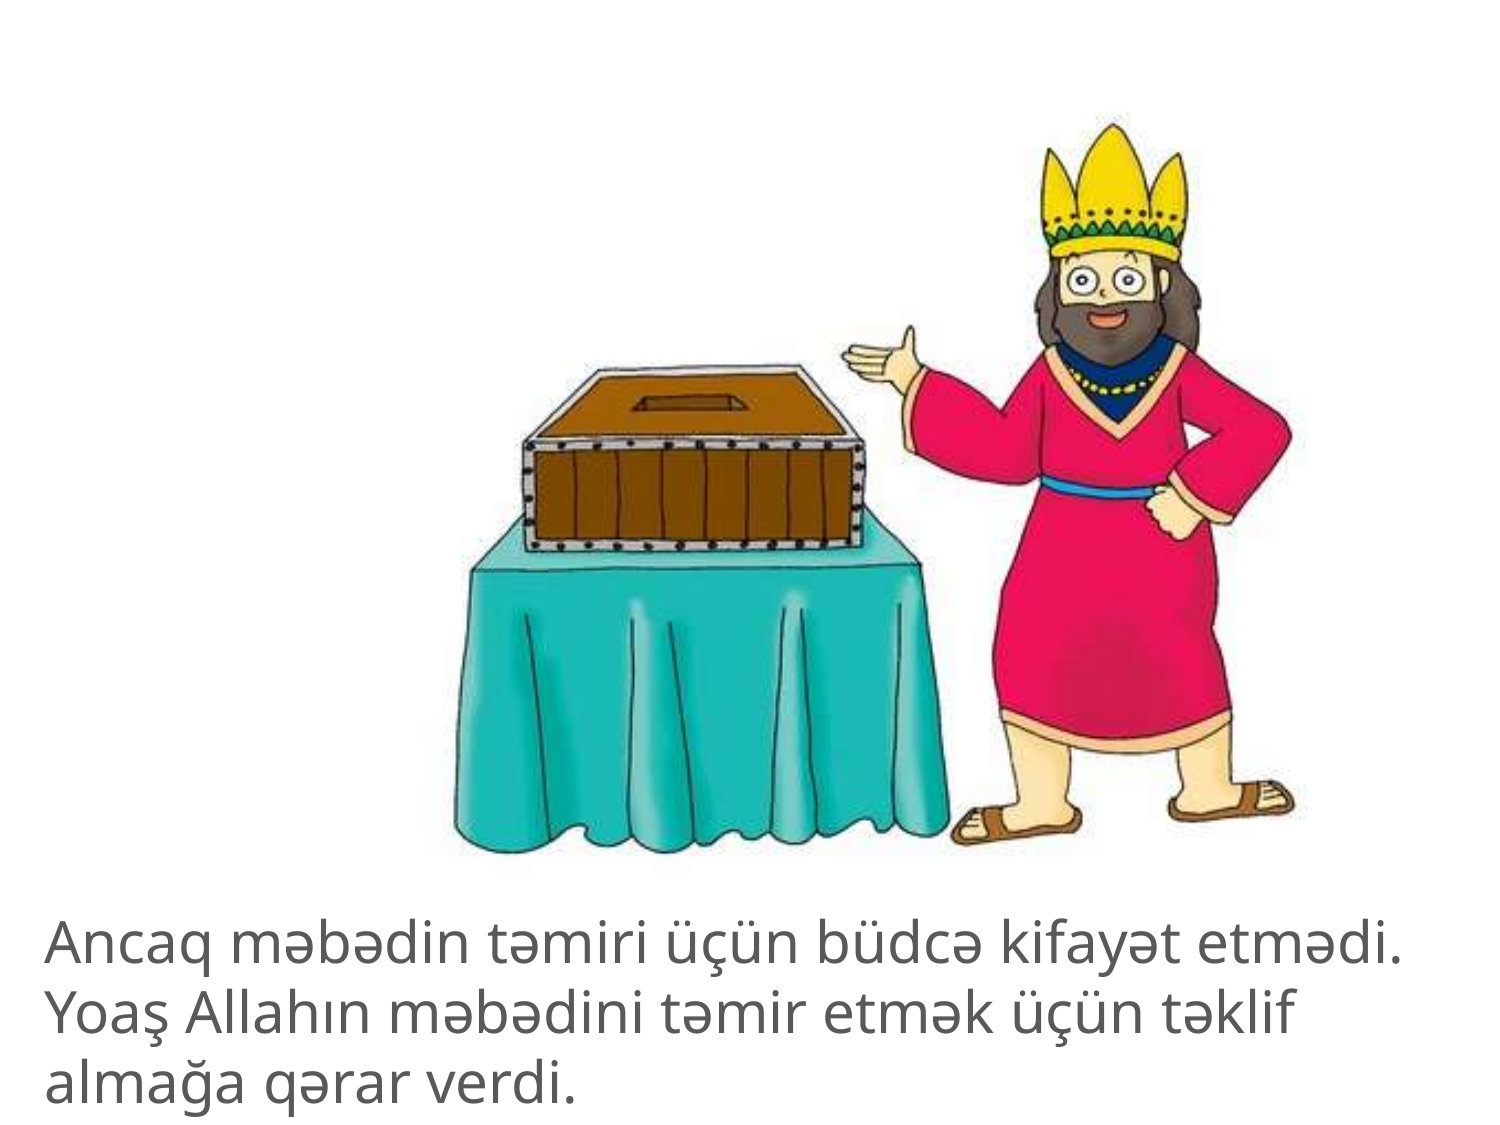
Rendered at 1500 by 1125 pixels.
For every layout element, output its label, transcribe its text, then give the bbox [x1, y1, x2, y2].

text_box Ancaq məbədin təmiri üçün büdcə kifayət etmədi. Yoaş Allahın məbədini təmir etmək üçün təklif almağa qərar verdi. [29, 897, 1500, 1123]
picture [2, 6, 1436, 894]
